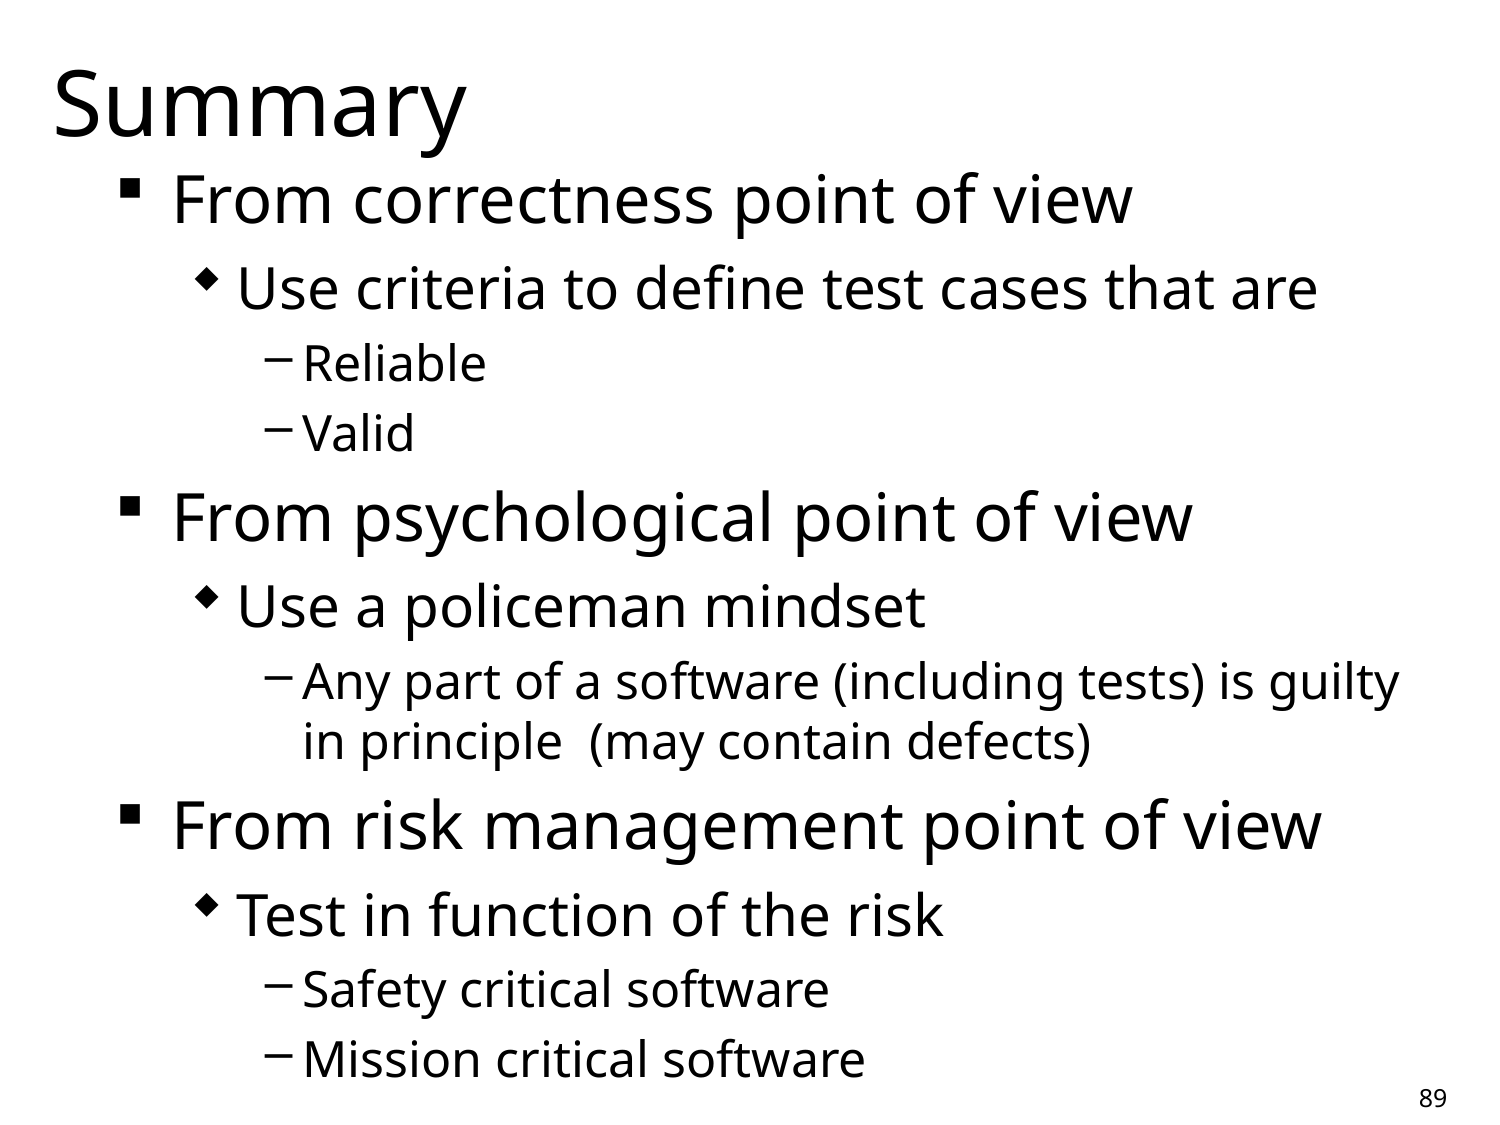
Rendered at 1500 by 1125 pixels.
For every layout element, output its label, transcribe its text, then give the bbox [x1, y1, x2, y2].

slide_number 89 [1237, 1074, 1463, 1125]
list From correctness point of view Use criteria to define test cases that are Reliable Valid From psychological point of view Use a policeman mindset Any part of a software (including tests) is guilty in principle (may contain defects) From risk management point of view Test in function of the risk Safety critical software Mission critical software [99, 148, 1450, 937]
title Summary [37, 24, 1450, 175]
